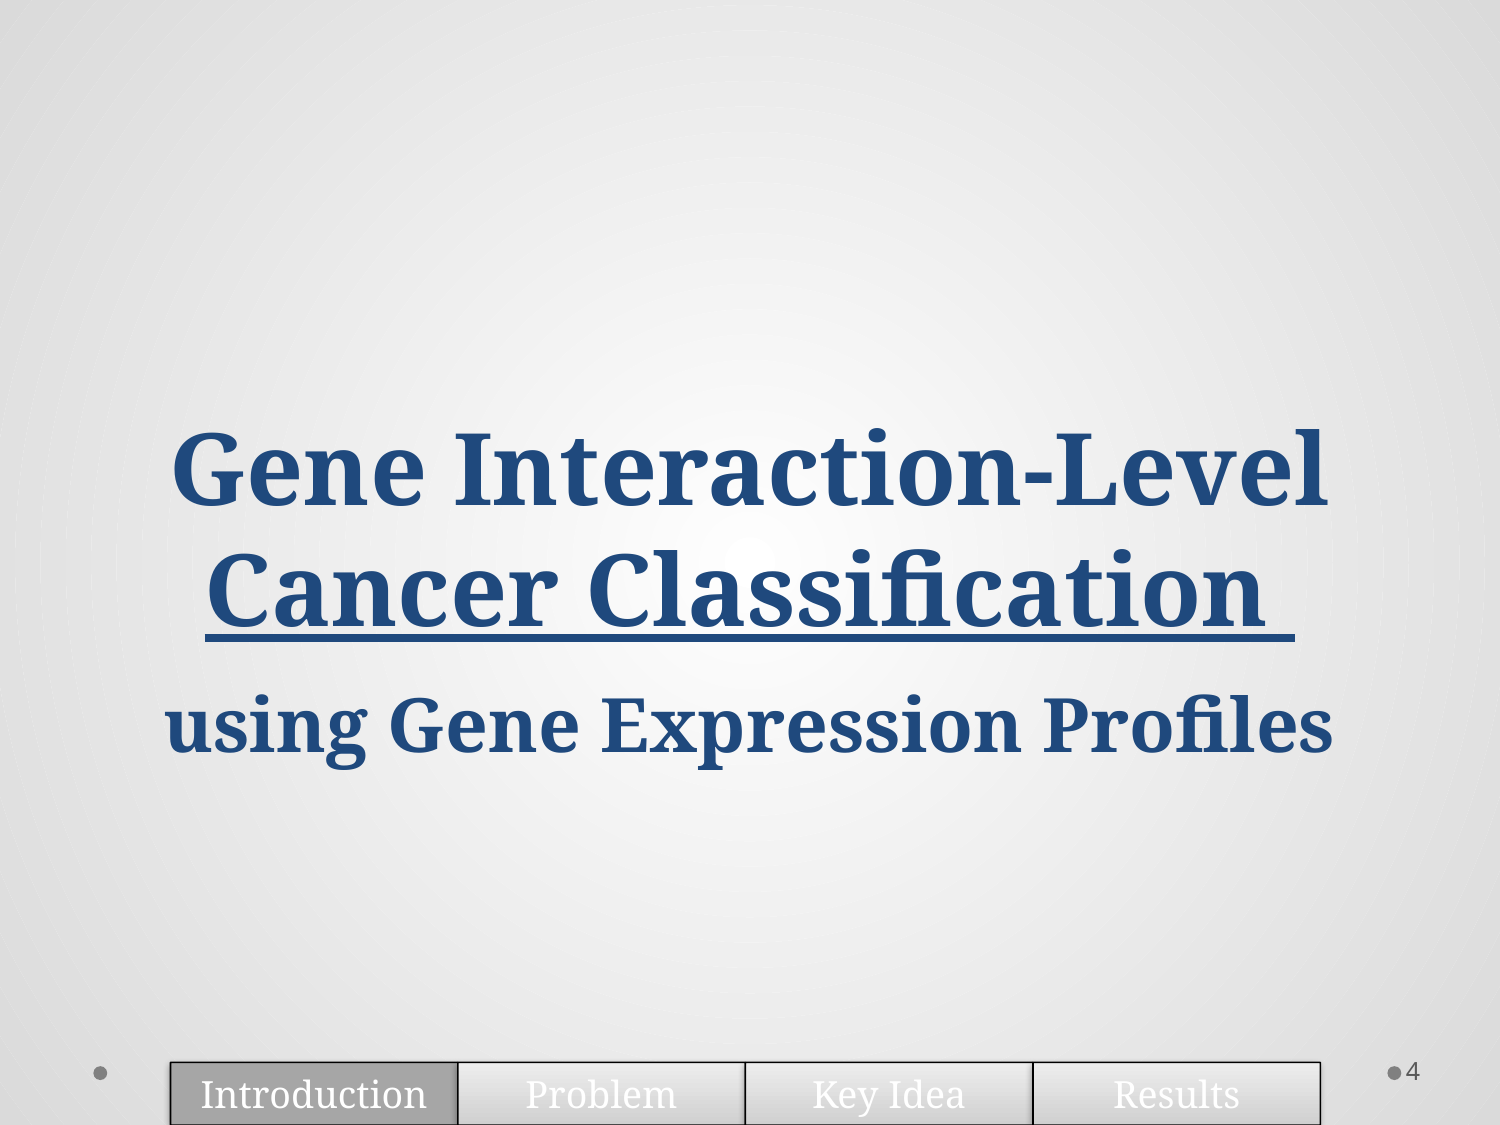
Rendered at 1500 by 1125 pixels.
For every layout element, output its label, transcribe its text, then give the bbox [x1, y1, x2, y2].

text_box Results [1032, 1061, 1322, 1125]
text_box Key Idea [744, 1061, 1031, 1125]
text_box Introduction [169, 1061, 456, 1125]
text_box Gene Interaction-Level Cancer Classification using Gene Expression Profiles [112, 75, 1388, 775]
text_box Problem [457, 1061, 744, 1125]
slide_number 4 [1401, 1042, 1494, 1103]
